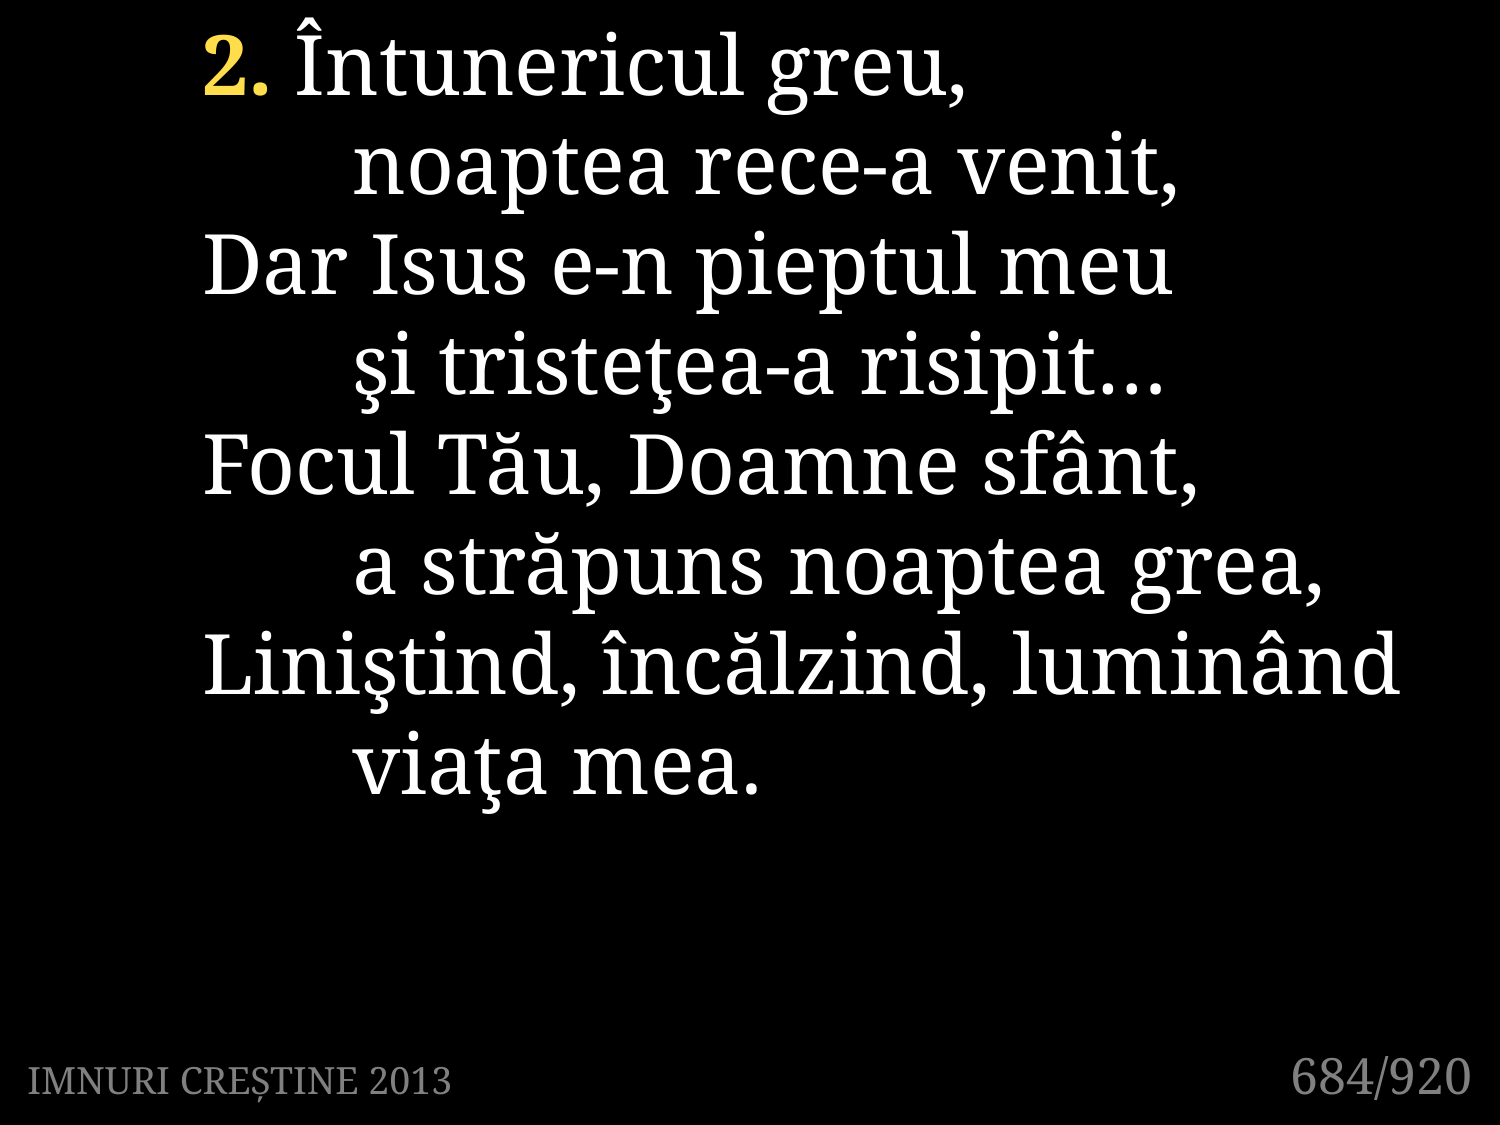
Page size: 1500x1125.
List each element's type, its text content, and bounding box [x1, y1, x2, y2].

text_box IMNURI CREȘTINE 2013 [12, 1049, 637, 1110]
text_box 684/920 [637, 1037, 1488, 1113]
text_box 2. Întunericul greu, noaptea rece-a venit, Dar Isus e-n pieptul meu şi tristeţea-a risipit… Focul Tău, Doamne sfânt, a străpuns noaptea grea, Liniştind, încălzind, luminând viaţa mea. [187, 4, 1500, 819]
